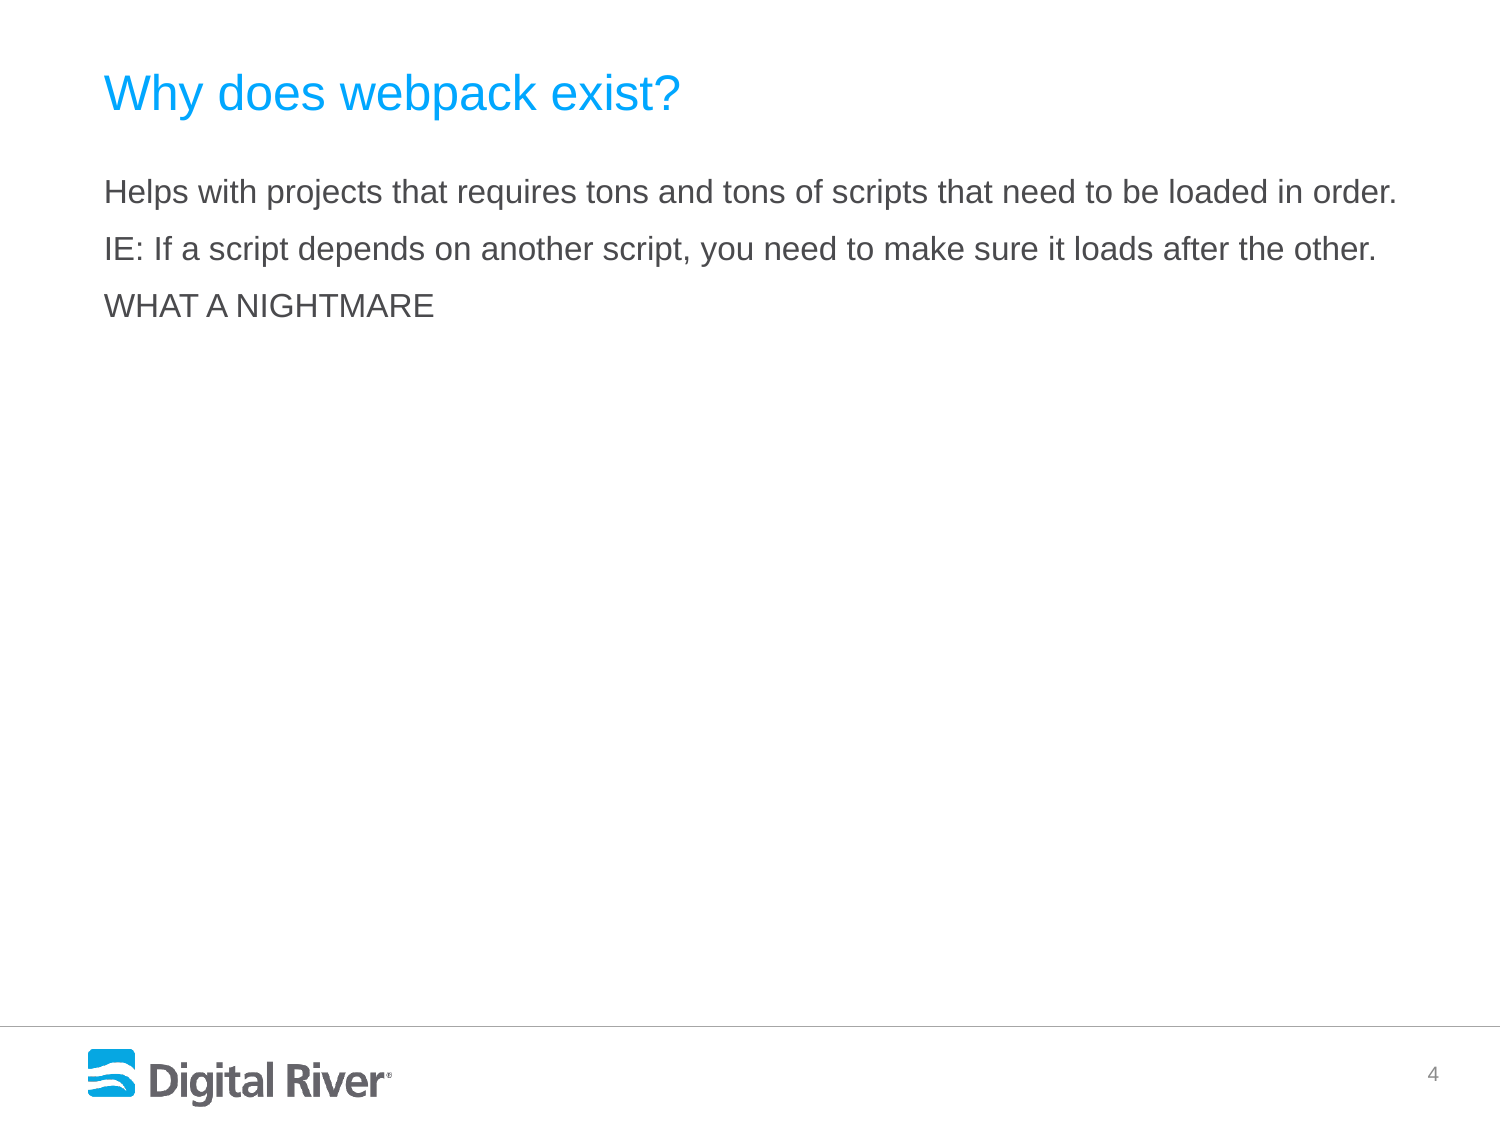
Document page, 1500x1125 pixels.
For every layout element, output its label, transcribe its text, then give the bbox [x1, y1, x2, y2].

picture [88, 1049, 392, 1107]
picture [88, 1080, 124, 1089]
slide_number 4 [1396, 1042, 1470, 1103]
list Helps with projects that requires tons and tons of scripts that need to be loaded in order. IE: If a script depends on another script, you need to make sure it loads after the other. WHAT A NIGHTMARE [88, 167, 1419, 926]
title Why does webpack exist? [88, 17, 1419, 133]
